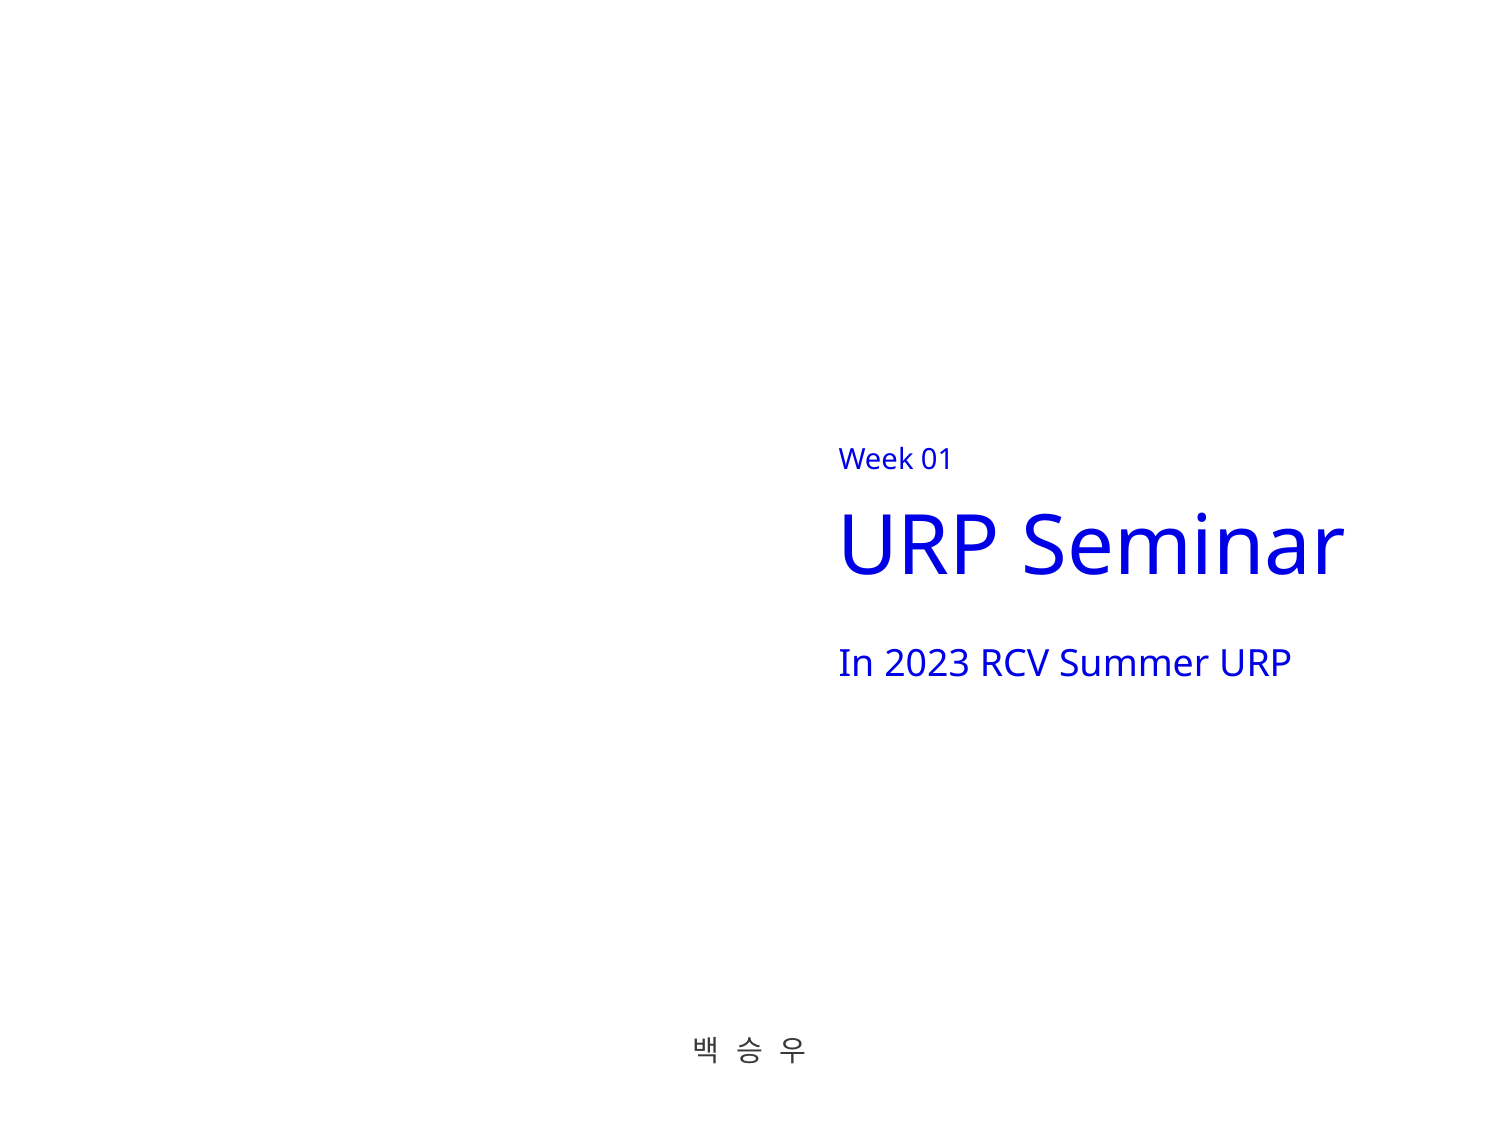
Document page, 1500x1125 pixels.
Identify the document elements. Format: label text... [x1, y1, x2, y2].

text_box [822, 433, 1500, 692]
text_box 백 승 우 [382, 1025, 1118, 1075]
